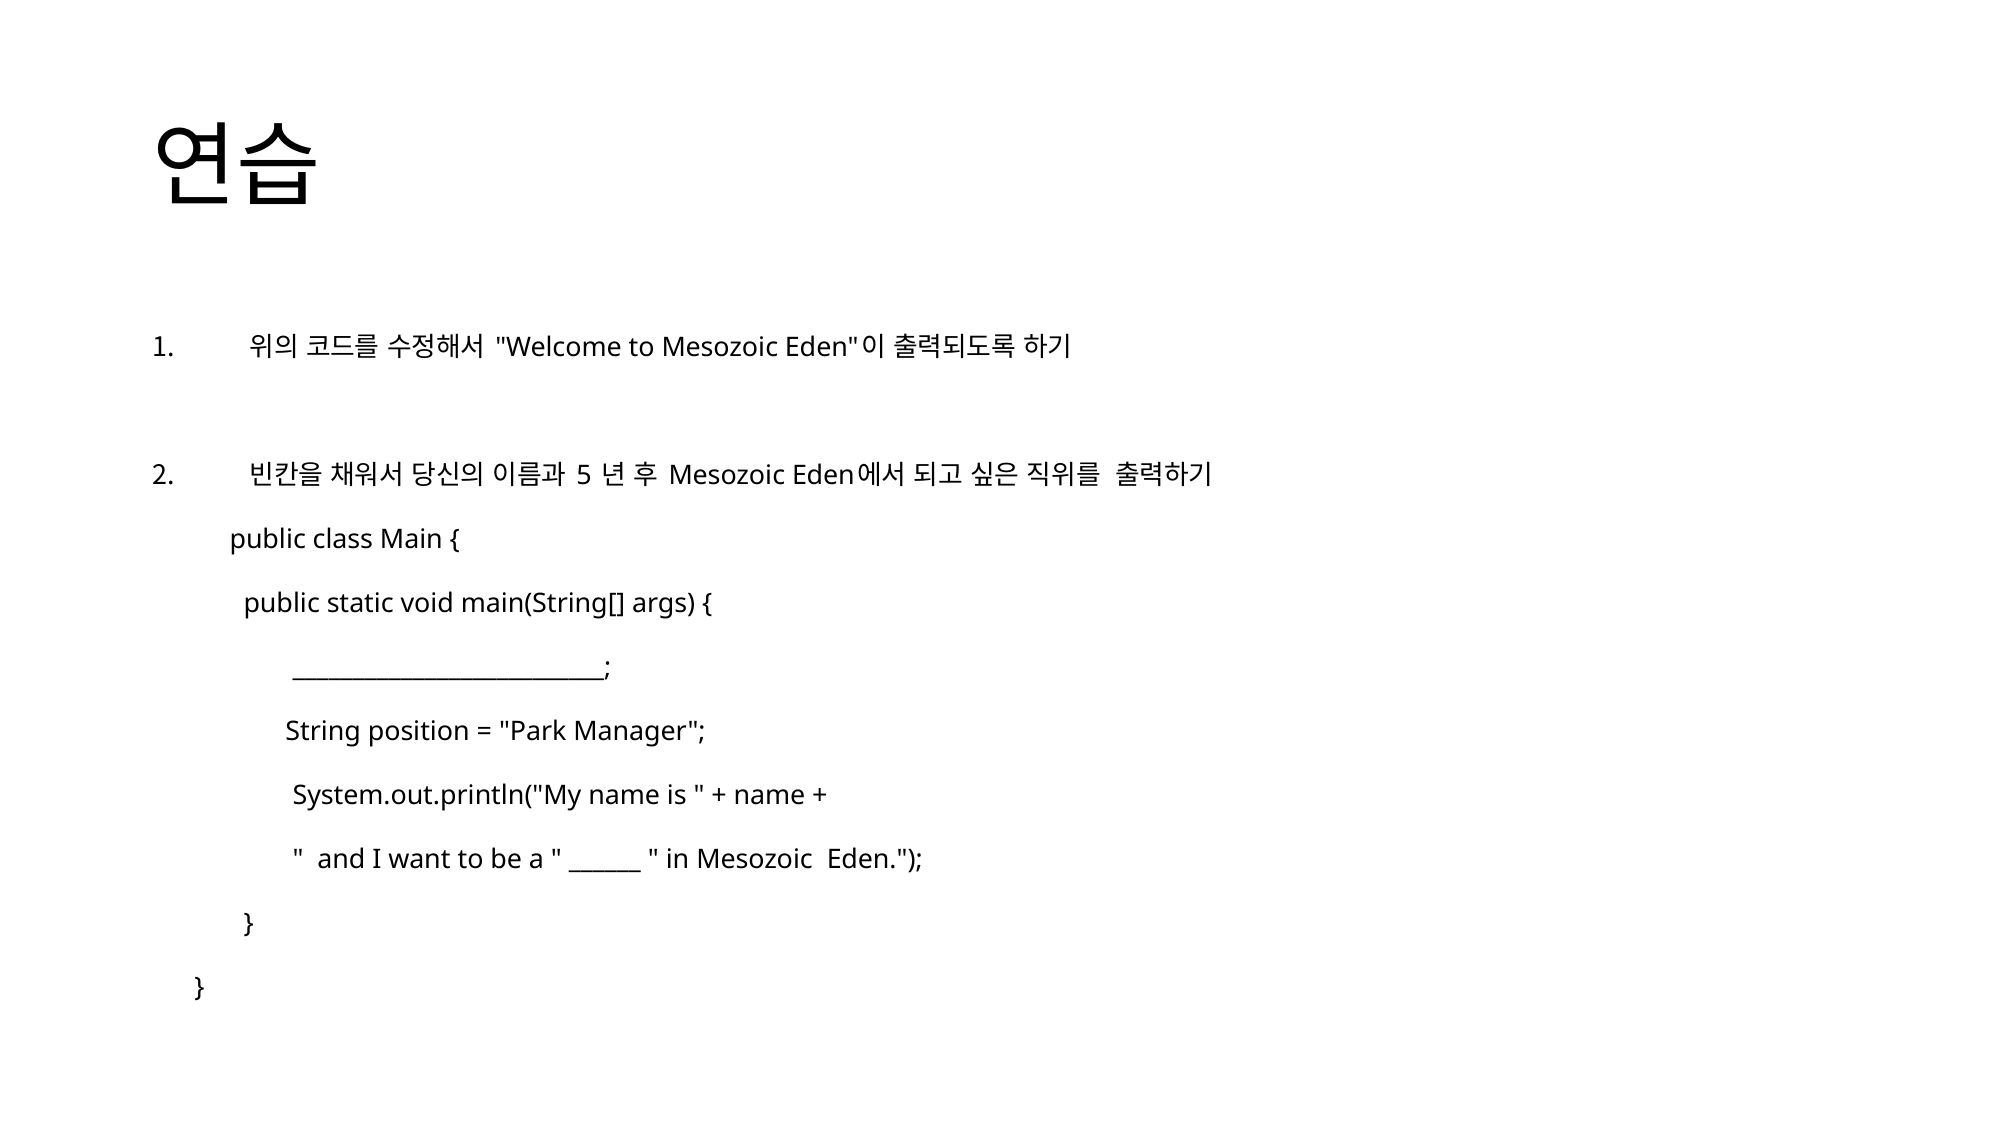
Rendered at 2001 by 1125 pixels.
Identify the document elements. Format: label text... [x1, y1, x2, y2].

list 위의 코드를 수정해서 "Welcome to Mesozoic Eden"이 출력되도록 하기 빈칸을 채워서 당신의 이름과 5 년 후 Mesozoic Eden에서 되고 싶은 직위를 출력하기 public class Main { public static void main(String[] args) { __________________________; String position = "Park Manager"; System.out.println("My name is " + name + " and I want to be a " ______ " in Mesozoic Eden."); } } [137, 299, 1863, 1014]
title 연습 [137, 59, 1863, 278]
